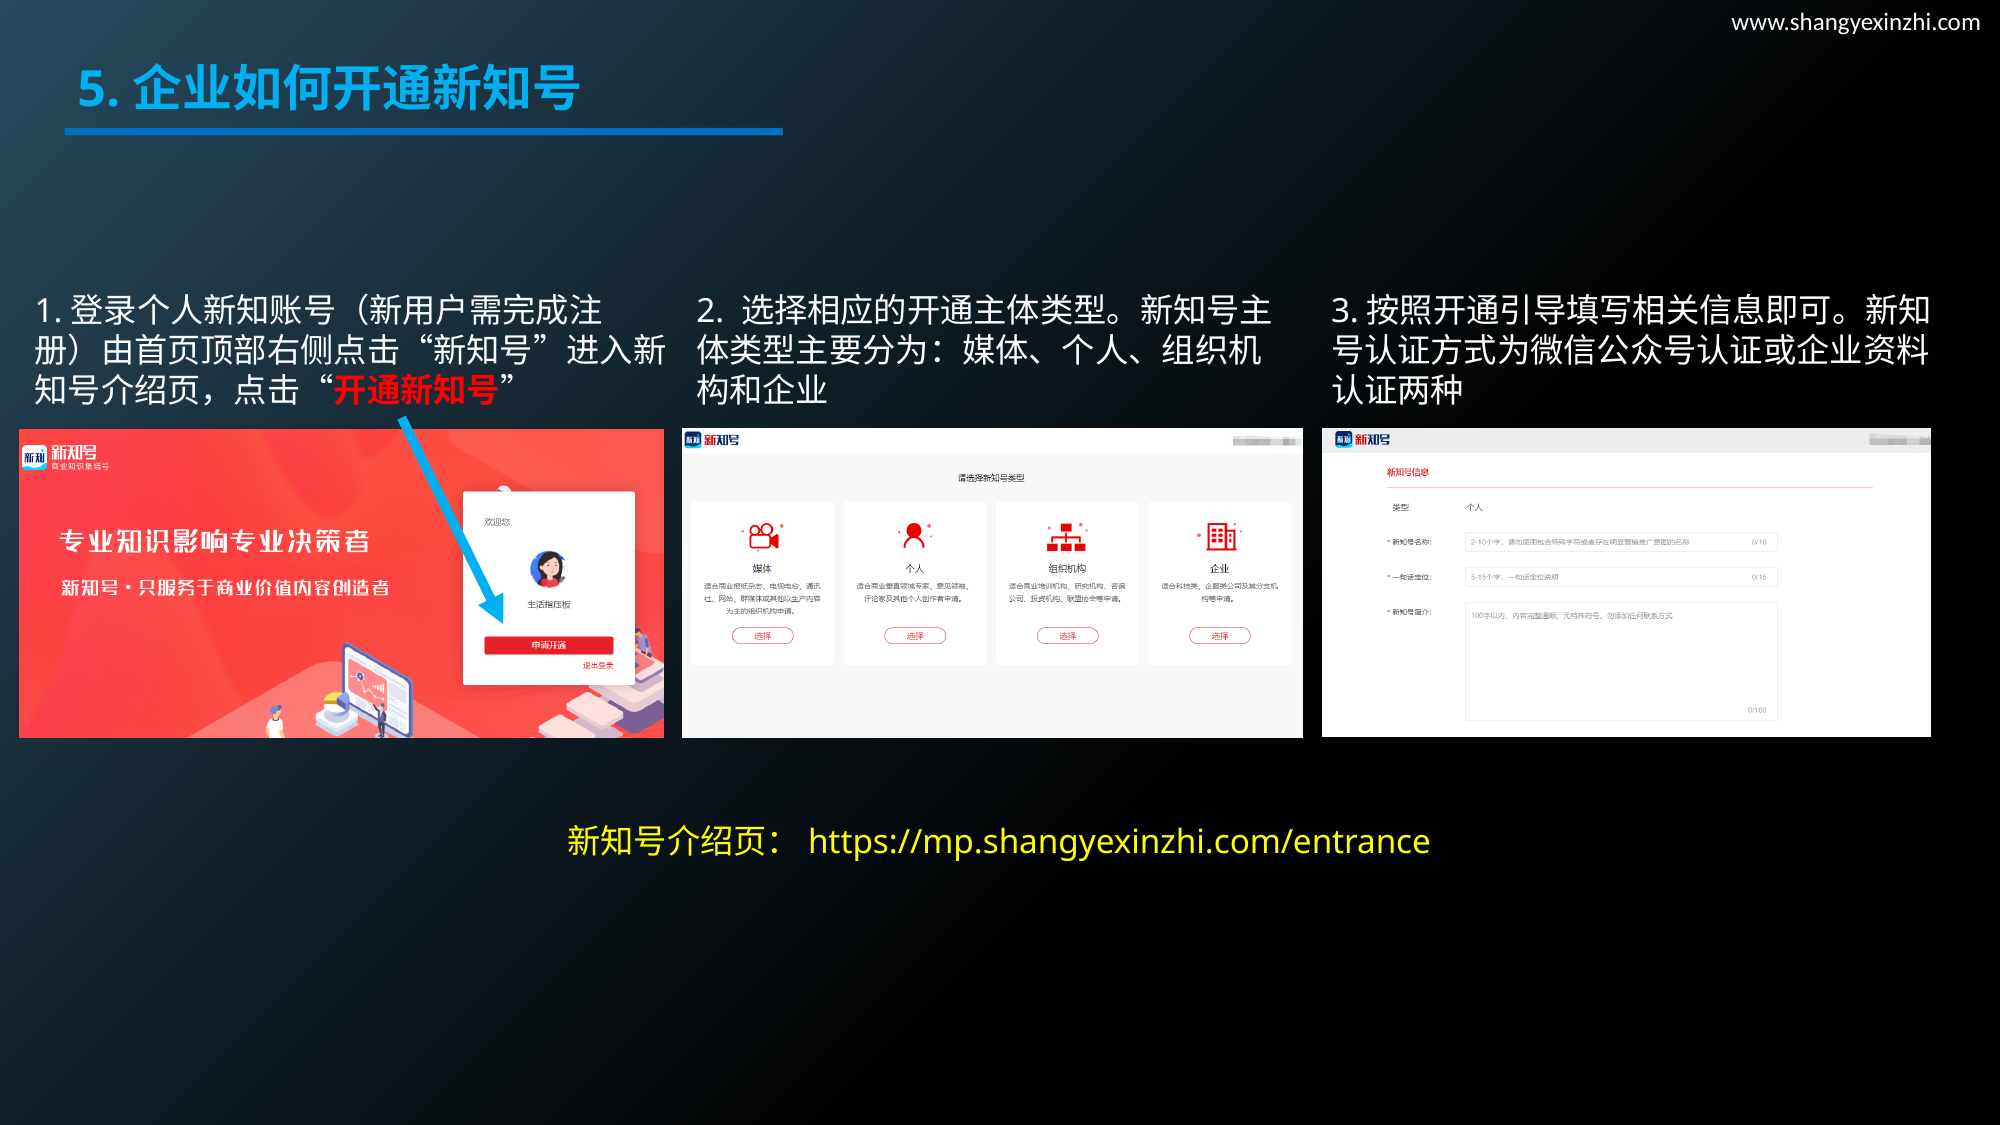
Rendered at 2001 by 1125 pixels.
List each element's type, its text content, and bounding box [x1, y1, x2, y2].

text_box 5.企业如何开通新知号 [62, 48, 597, 124]
text_box 1.登录个人新知账号（新用户需完成注册）由首页顶部右侧点击“新知号”进入新知号介绍页，点击“开通新知号” [19, 282, 681, 417]
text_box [401, 417, 504, 625]
text_box [64, 127, 784, 136]
picture [682, 428, 1303, 738]
picture [1321, 428, 1931, 737]
picture [19, 429, 664, 738]
text_box 3.按照开通引导填写相关信息即可。新知号认证方式为微信公众号认证或企业资料认证两种 [1315, 282, 1966, 417]
text_box 新知号介绍页：https://mp.shangyexinzhi.com/entrance [552, 813, 1448, 868]
text_box 2. 选择相应的开通主体类型。新知号主体类型主要分为：媒体、个人、组织机构和企业 [681, 282, 1301, 417]
